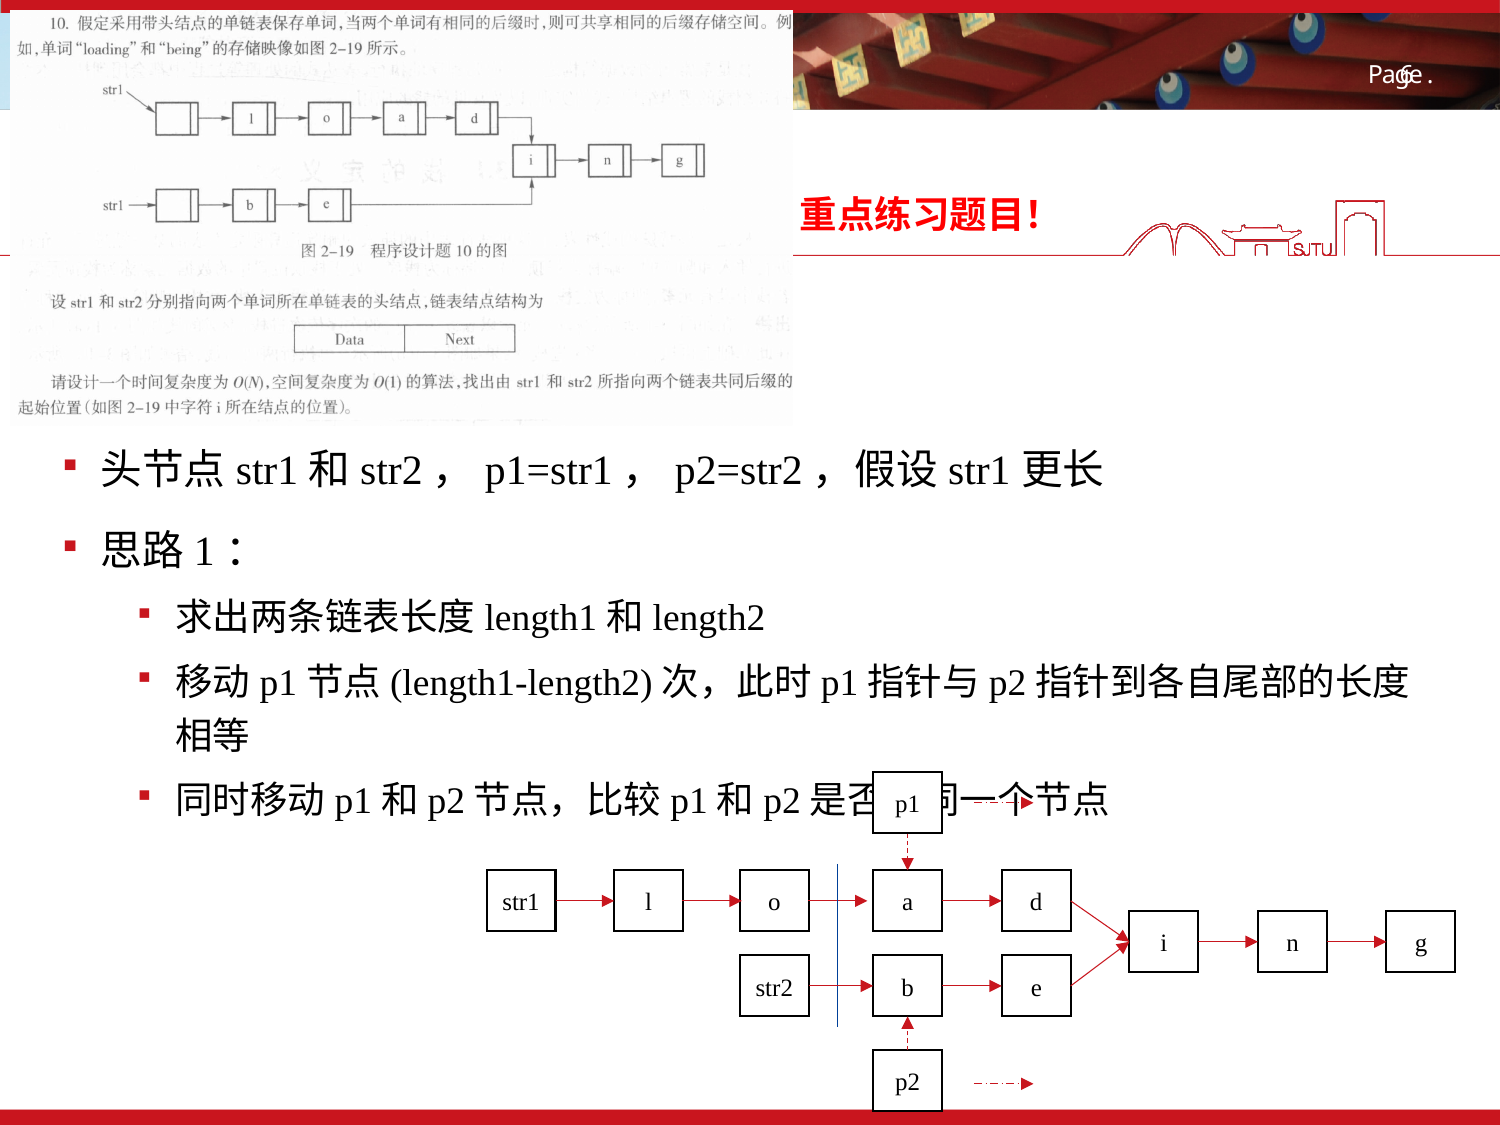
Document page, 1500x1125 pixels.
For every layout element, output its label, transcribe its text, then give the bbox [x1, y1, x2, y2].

text_box str1 [486, 869, 557, 932]
list 头节点str1和str2，p1=str1，p2=str2，假设str1更长 思路1： 求出两条链表长度length1和length2 移动p1节点(length1-length2)次，此时p1指针与p2指针到各自尾部的长度相等 同时移动p1和p2节点，比较p1和p2是否是同一个节点 [48, 425, 1455, 1084]
text_box l [613, 869, 684, 932]
text_box str2 [739, 954, 810, 1017]
text_box 重点练习题目！ [793, 184, 1223, 244]
text_box n [1257, 910, 1328, 973]
text_box o [739, 869, 810, 932]
text_box b [872, 954, 943, 1017]
text_box i [1130, 910, 1199, 973]
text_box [1070, 941, 1130, 986]
picture [0, 0, 1500, 426]
text_box p1 [872, 771, 943, 834]
text_box a [872, 869, 943, 932]
text_box p2 [872, 1049, 943, 1112]
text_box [1070, 900, 1130, 941]
text_box e [1001, 954, 1072, 1017]
text_box d [1001, 869, 1072, 932]
text_box g [1385, 910, 1456, 973]
